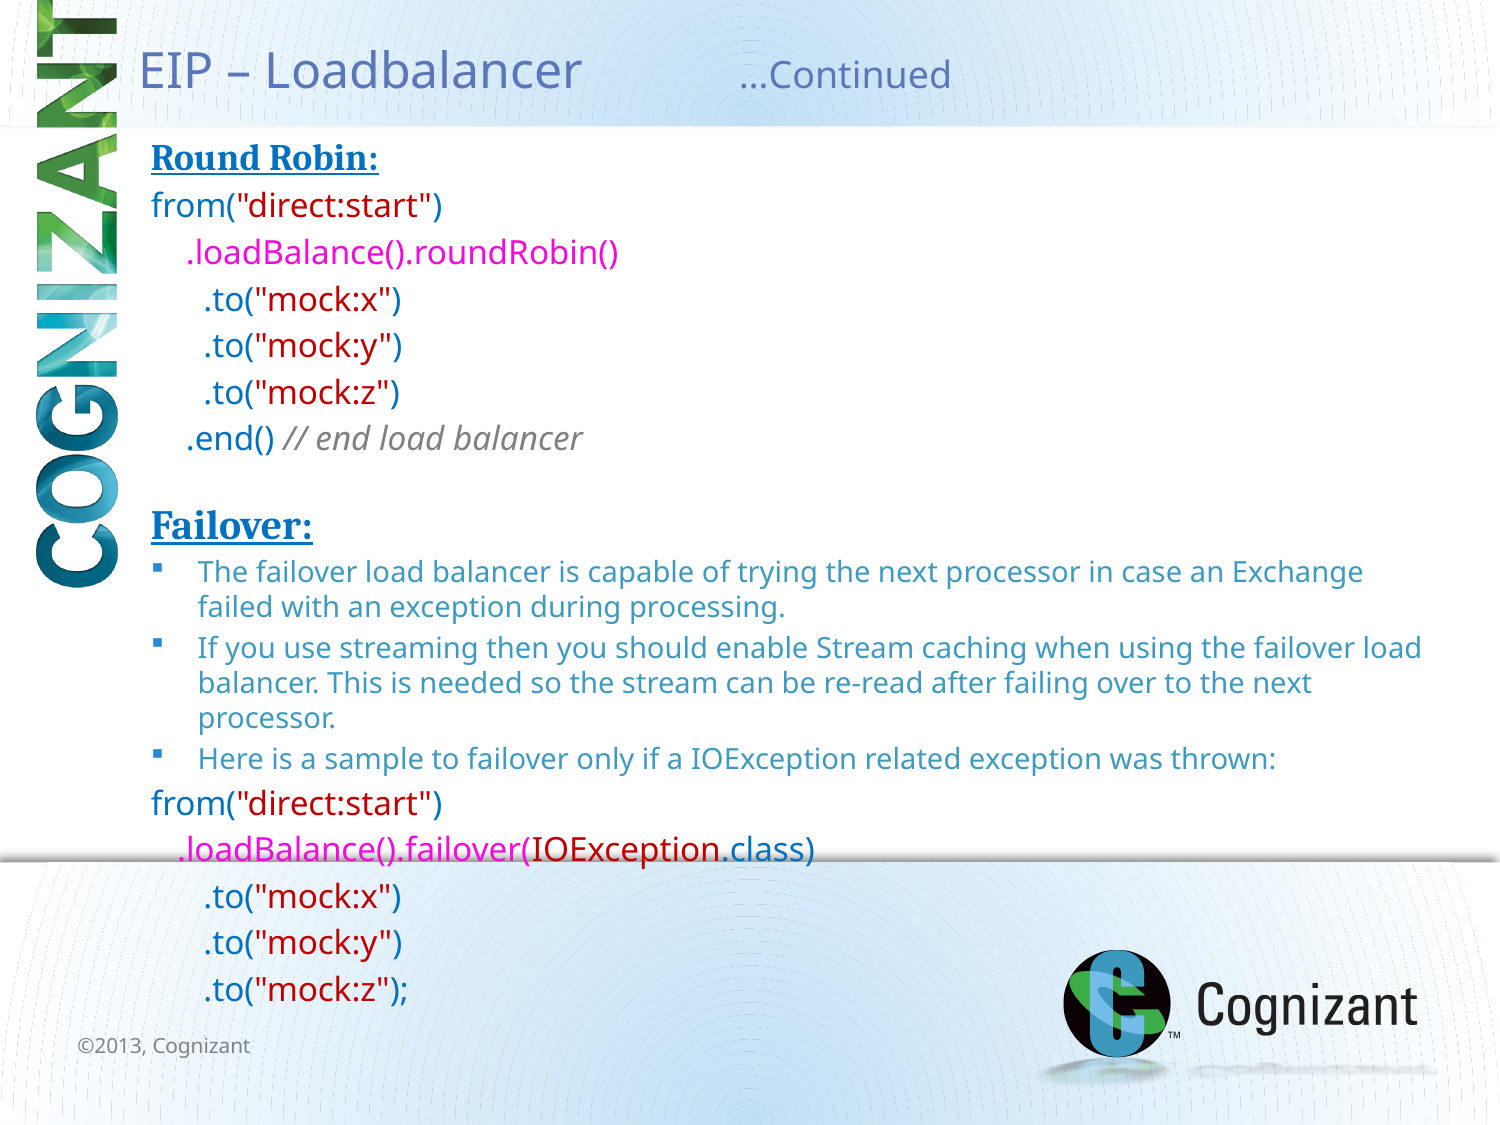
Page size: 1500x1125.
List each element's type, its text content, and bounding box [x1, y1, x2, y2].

picture [987, 937, 1473, 1116]
title EIP – Loadbalancer …Continued [123, 0, 1483, 106]
picture [30, 0, 125, 593]
subtitle Round Robin: from("direct:start") .loadBalance().roundRobin() .to("mock:x") .to("mock:y") .to("mock:z") .end() // end load balancer Failover: The failover load balancer is capable of trying the next processor in case an Exchange failed with an exception during processing. If you use streaming then you should enable Stream caching when using the failover load balancer. This is needed so the stream can be re-read after failing over to the next processor. Here is a sample to failover only if a IOException related exception was thrown: from("direct:start") .loadBalance().failover(IOException.class) .to("mock:x") .to("mock:y") .to("mock:z"); [135, 125, 1448, 1048]
